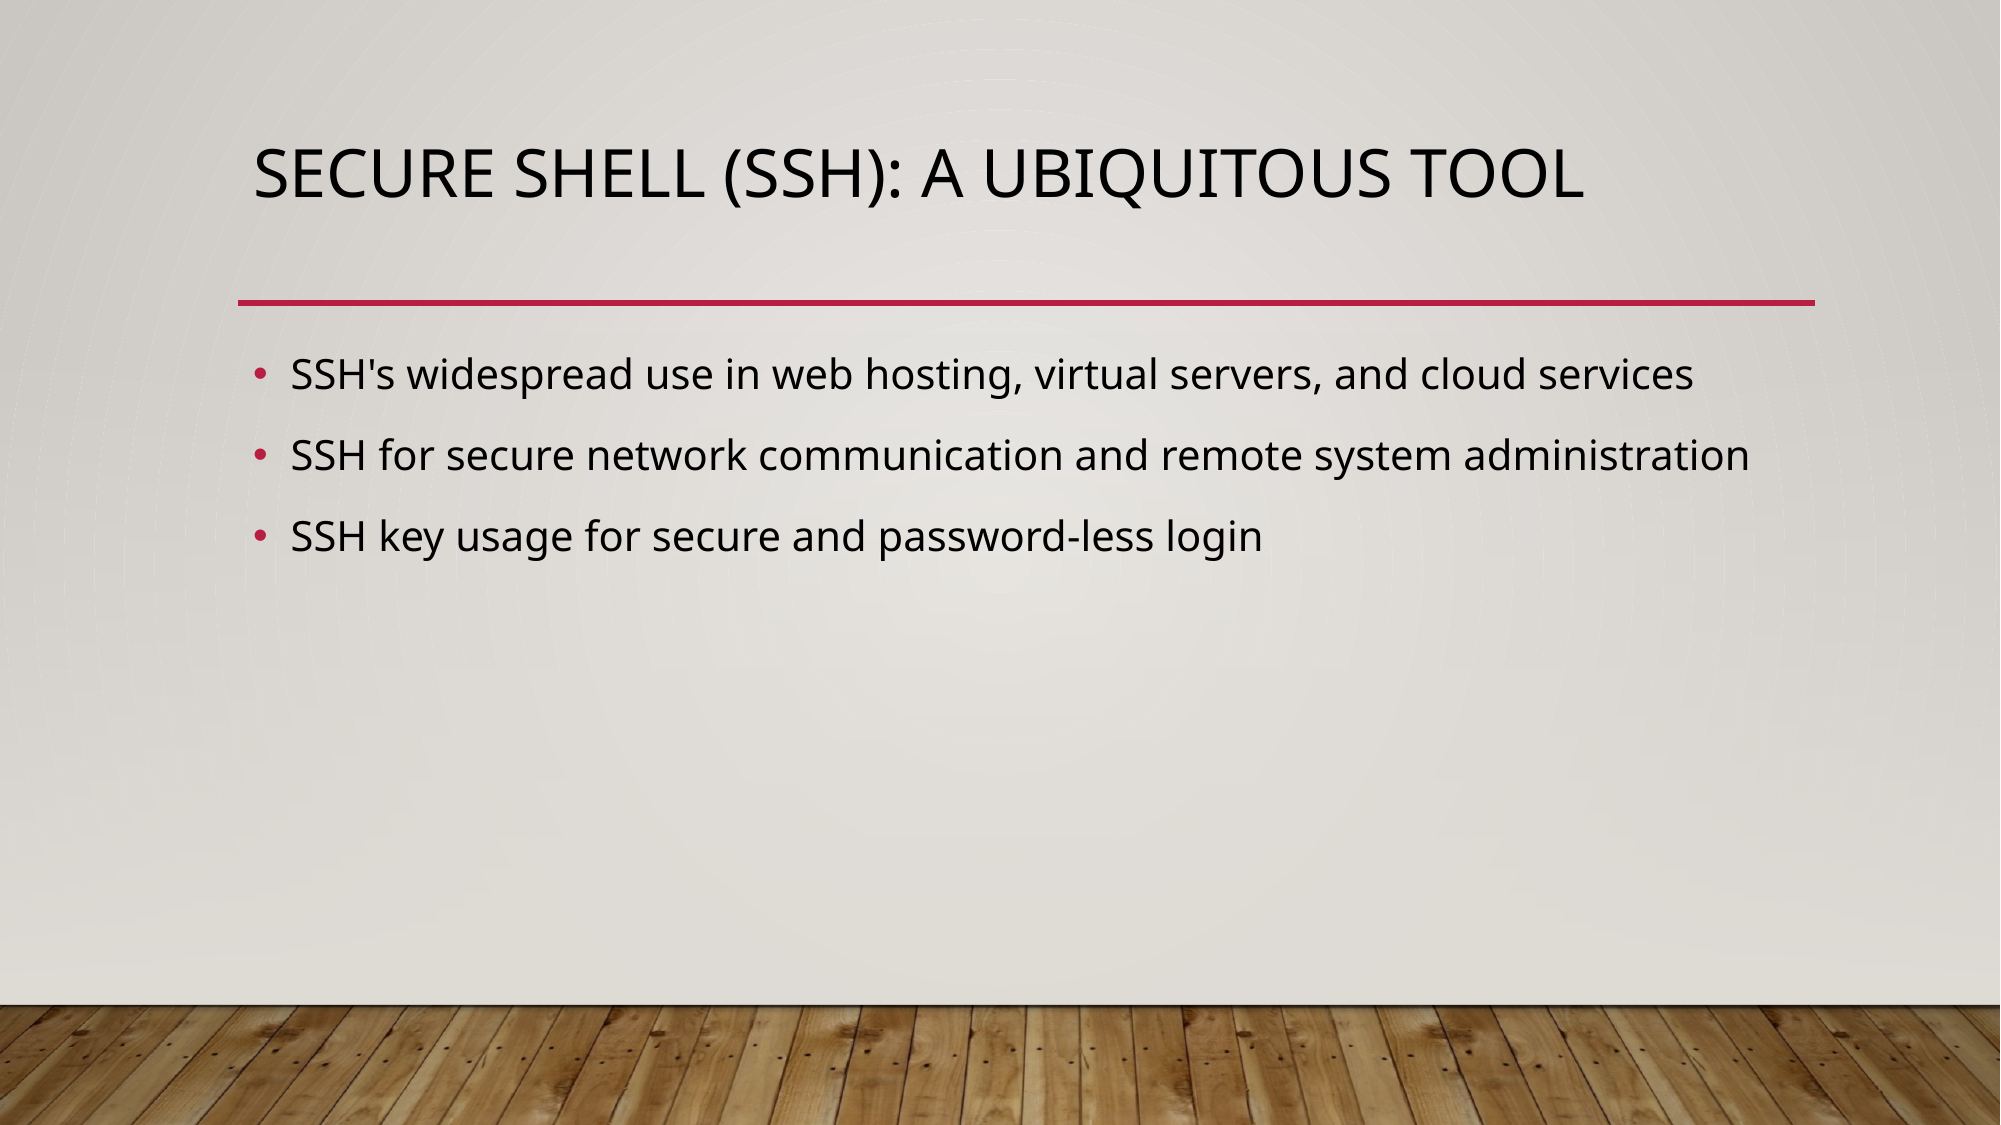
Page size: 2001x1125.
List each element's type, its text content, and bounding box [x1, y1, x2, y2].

list SSH's widespread use in web hosting, virtual servers, and cloud services SSH for secure network communication and remote system administration SSH key usage for secure and password-less login [238, 330, 1814, 897]
picture [0, 1005, 2000, 1125]
title Secure Shell (SSH): A Ubiquitous Tool [238, 131, 1814, 305]
